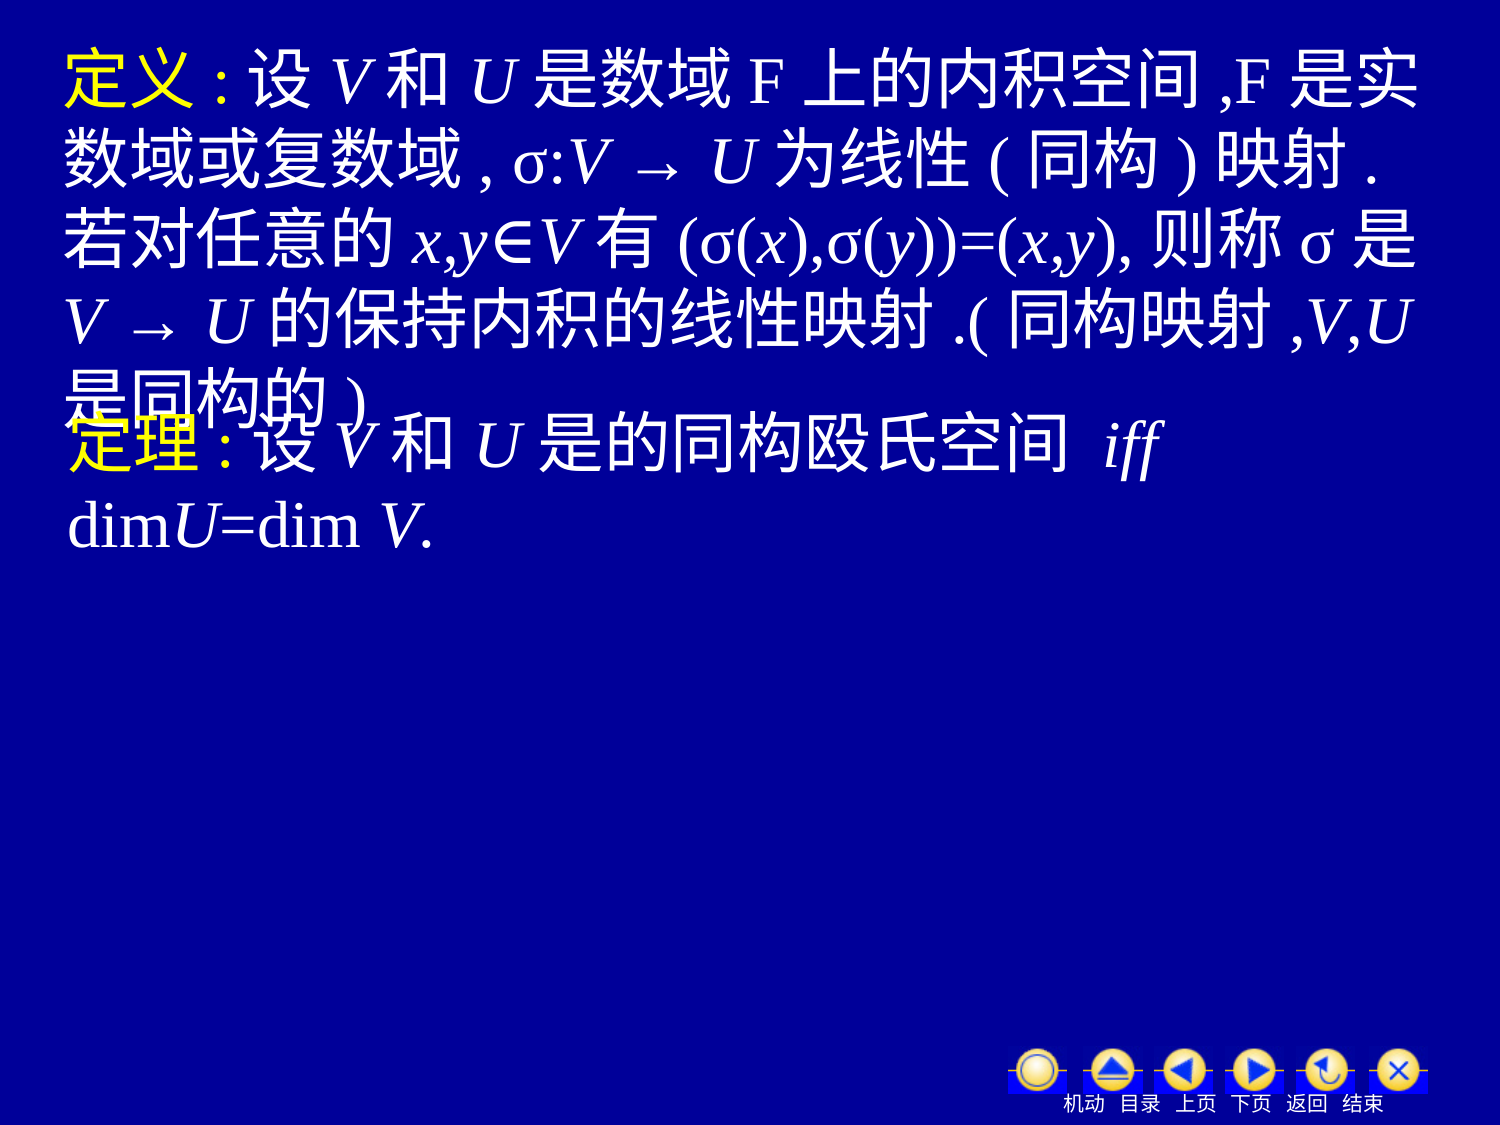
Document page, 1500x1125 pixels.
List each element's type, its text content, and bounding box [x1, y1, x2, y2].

picture [1296, 1046, 1355, 1094]
picture [1154, 1046, 1213, 1094]
picture [1008, 1046, 1067, 1094]
picture [1225, 1046, 1284, 1094]
text_box 定理:设V和U是的同构殴氏空间 iff dimU=dim V. [52, 393, 1437, 569]
picture [1369, 1046, 1428, 1094]
picture [1083, 1046, 1143, 1094]
text_box 定义:设V和U是数域F上的内积空间,F是实数域或复数域, σ:V → U为线性(同构)映射. 若对任意的x,y∈V有(σ(x),σ(y))=(x,y),则称σ是V → U的保持内积的线性映射.(同构映射,V,U是同构的) [47, 29, 1449, 445]
